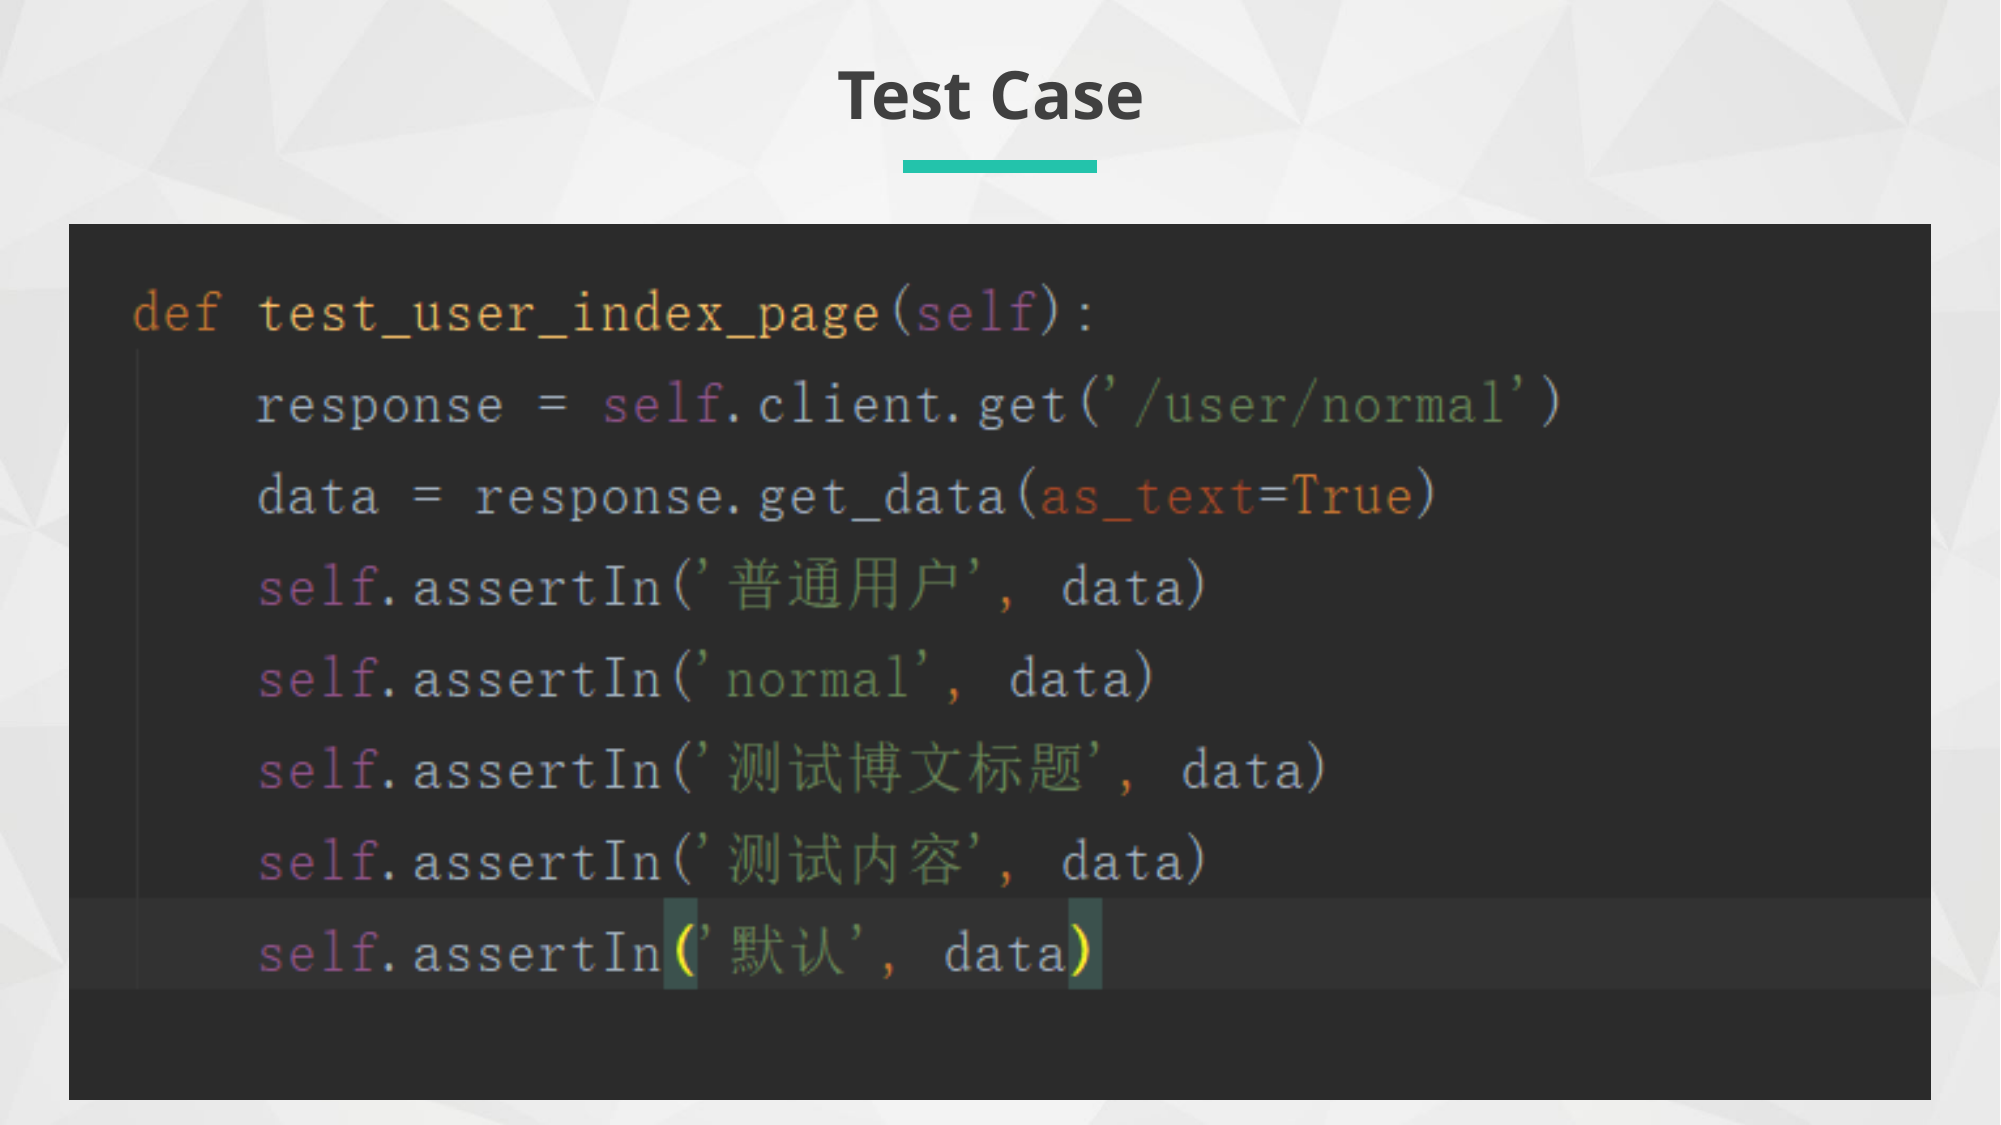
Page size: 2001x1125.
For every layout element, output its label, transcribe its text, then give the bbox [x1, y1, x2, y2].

text_box Test Case [822, 45, 1178, 140]
picture [0, 0, 2000, 1125]
